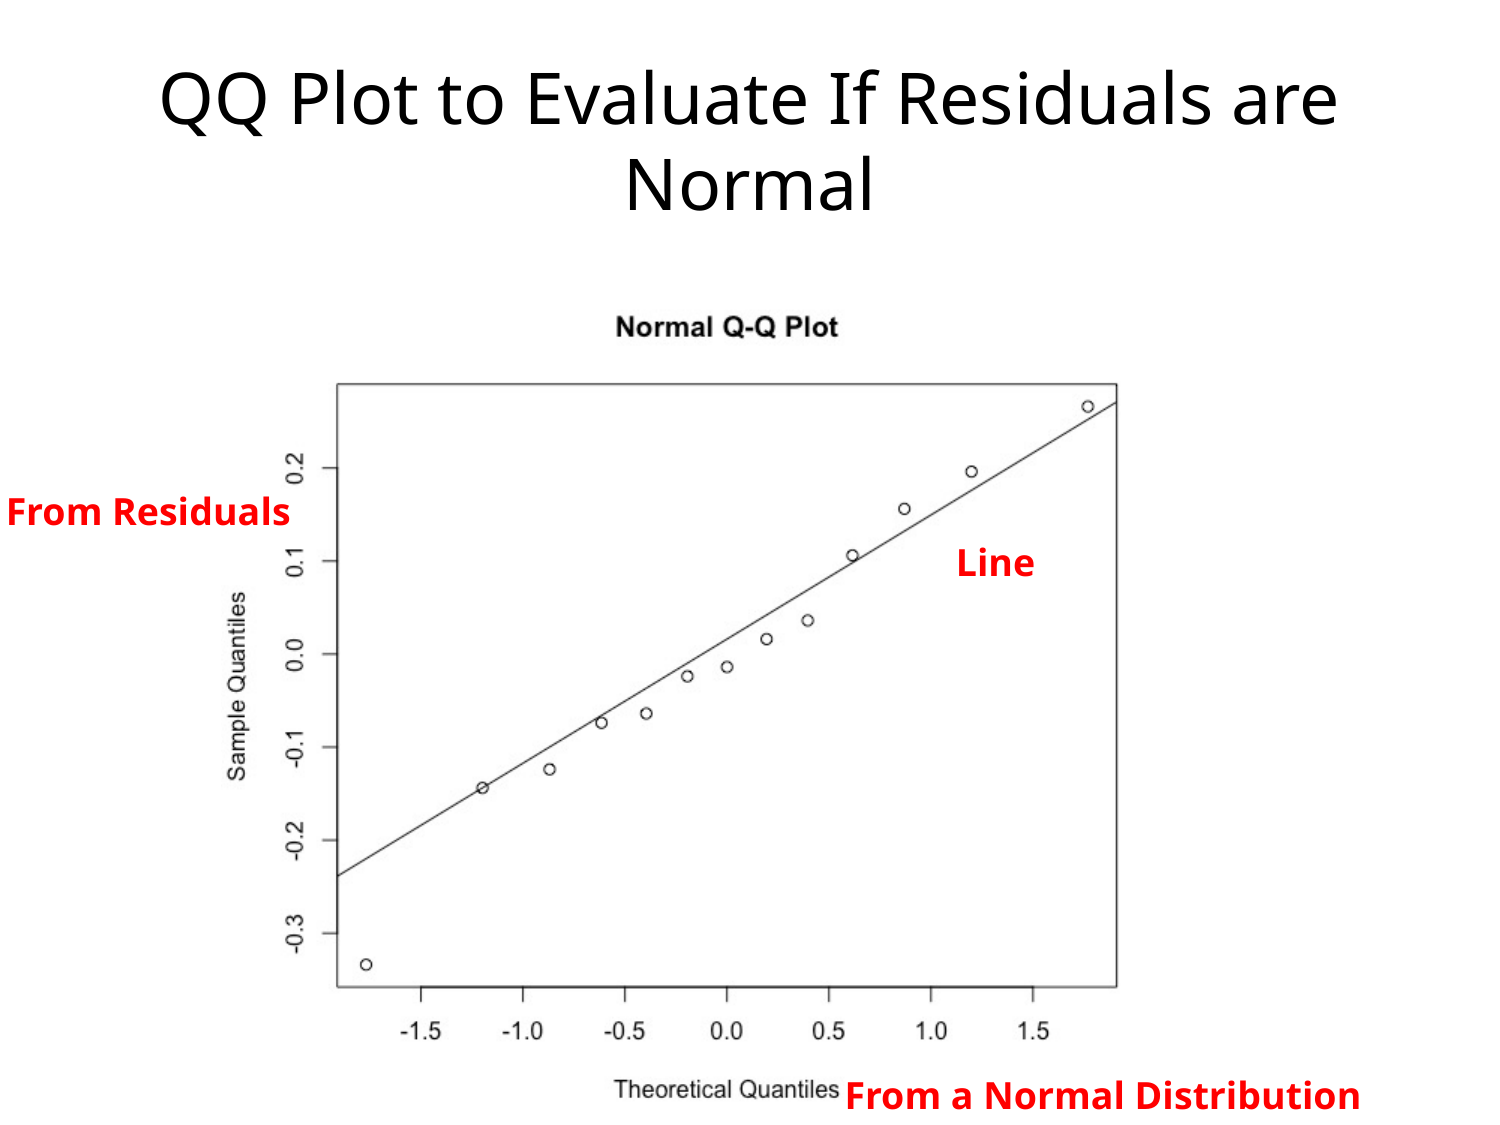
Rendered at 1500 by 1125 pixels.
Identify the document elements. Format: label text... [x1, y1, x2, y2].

text_box From a Normal Distribution [1149, 1064, 1377, 1125]
title QQ Plot to Evaluate If Residuals are Normal [75, 45, 1425, 233]
picture [221, 274, 1146, 1125]
text_box From Residuals [0, 480, 216, 540]
